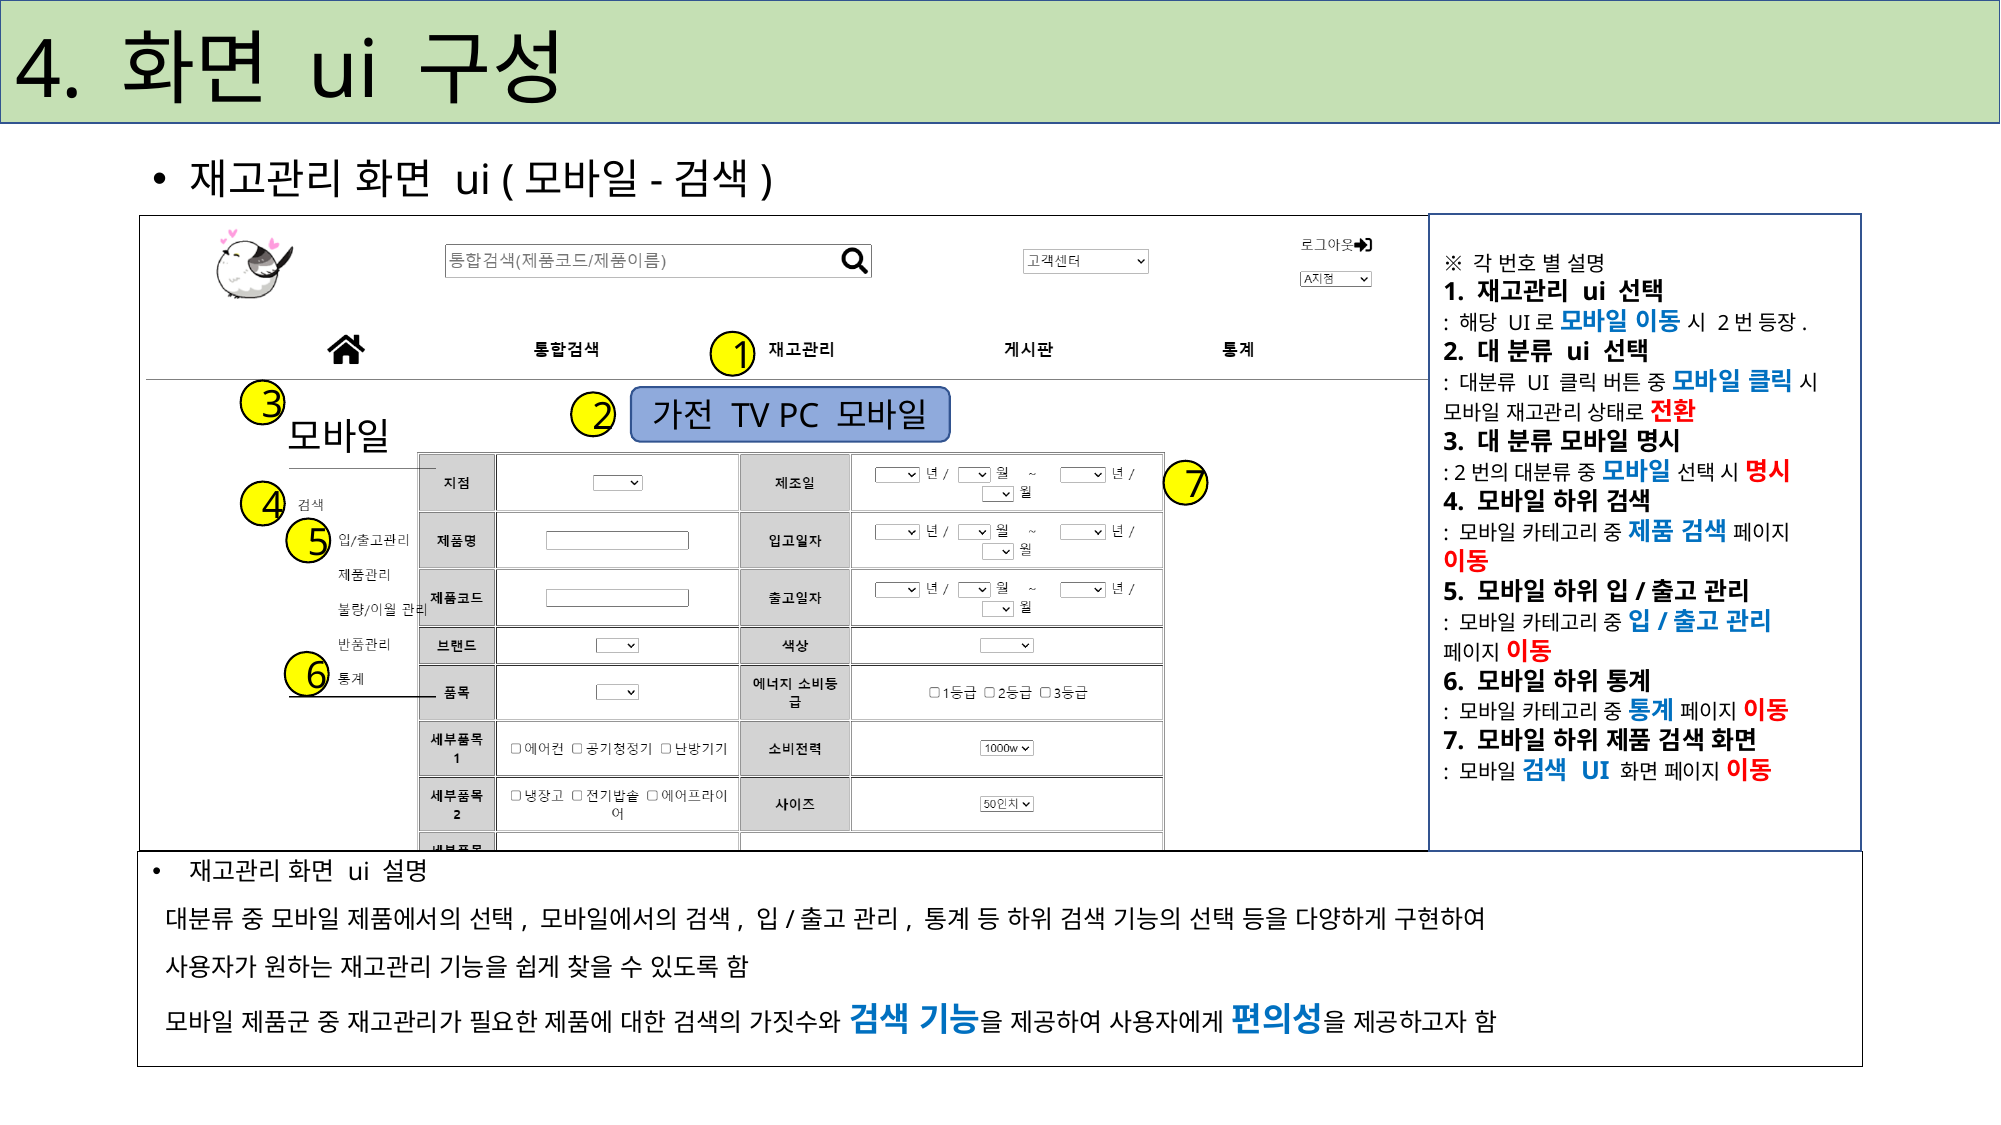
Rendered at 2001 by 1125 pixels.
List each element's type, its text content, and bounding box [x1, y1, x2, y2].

text_box [0, 0, 2000, 124]
picture [138, 215, 1429, 851]
title 4. 화면 ui 구성 [0, 19, 1725, 123]
text_box 재고관리 화면 ui 설명 대분류 중 모바일 제품에서의 선택, 모바일에서의 검색, 입/출고 관리, 통계 등 하위 검색 기능의 선택 등을 다양하게 구현하여 사용자가 원하는 재고관리 기능을 쉽게 찾을 수 있도록 함 모바일 제품군 중 재고관리가 필요한 제품에 대한 검색의 가짓수와 검색 기능을 제공하여 사용자에게 편의성을 제공하고자 함 [137, 851, 1863, 1067]
list 재고관리 화면 ui (모바일-검색) [137, 150, 1863, 214]
text_box ※ 각 번호 별 설명 1. 재고관리 ui 선택 : 해당 UI로 모바일 이동 시 2번 등장. 2. 대 분류 ui 선택 : 대분류 UI 클릭 버튼 중 모바일 클릭 시 모바일 재고관리 상태로 전환 3. 대 분류 모바일 명시 : 2번의 대분류 중 모바일 선택 시 명시 4. 모바일 하위 검색 : 모바일 카테고리 중 제품 검색 페이지 이동 5. 모바일 하위 입/출고 관리 : 모바일 카테고리 중 입/출고 관리 페이지 이동 6. 모바일 하위 통계 : 모바일 카테고리 중 통계 페이지 이동 7. 모바일 하위 제품 검색 화면 : 모바일 검색 UI 화면 페이지 이동 [1428, 213, 1862, 852]
